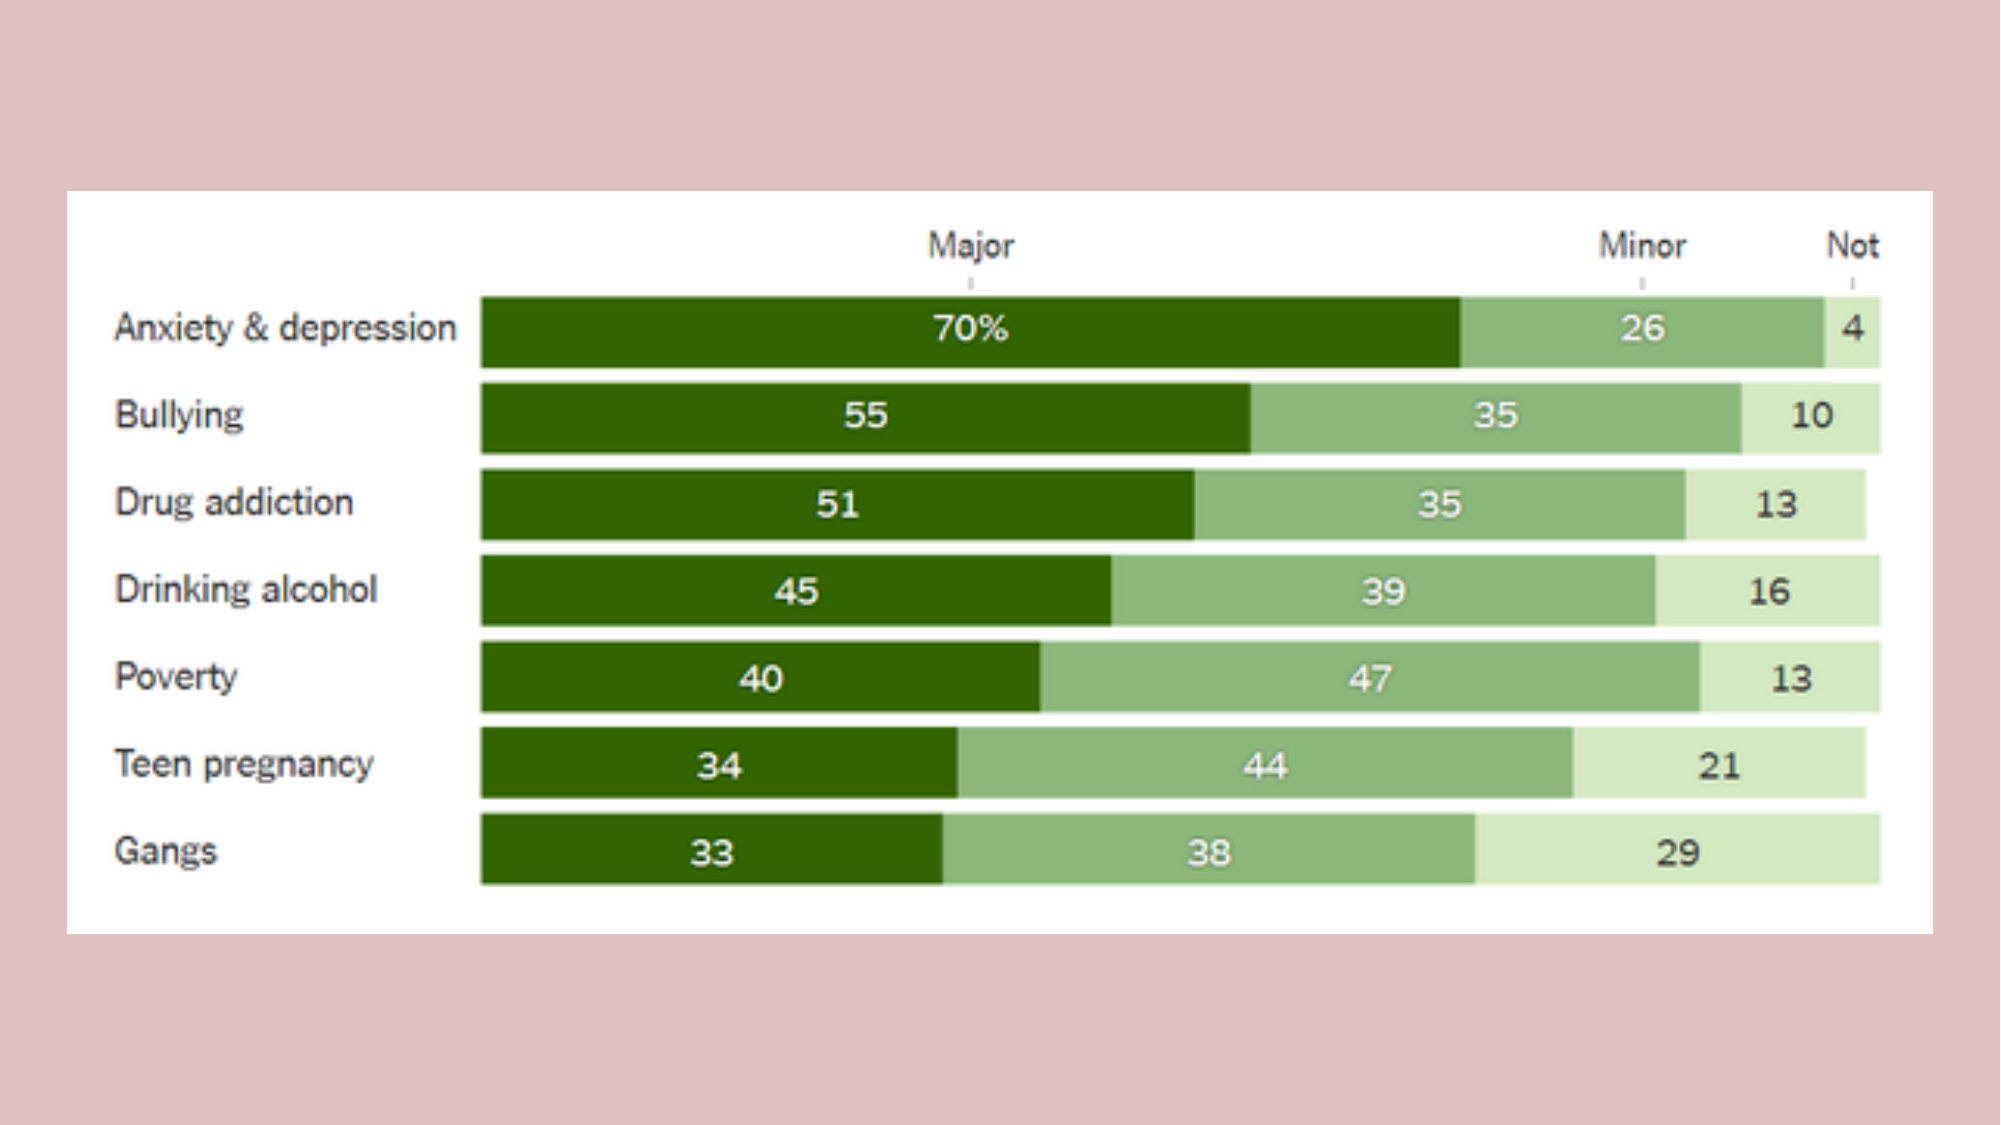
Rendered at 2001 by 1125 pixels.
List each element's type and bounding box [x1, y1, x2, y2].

picture [67, 191, 1933, 934]
